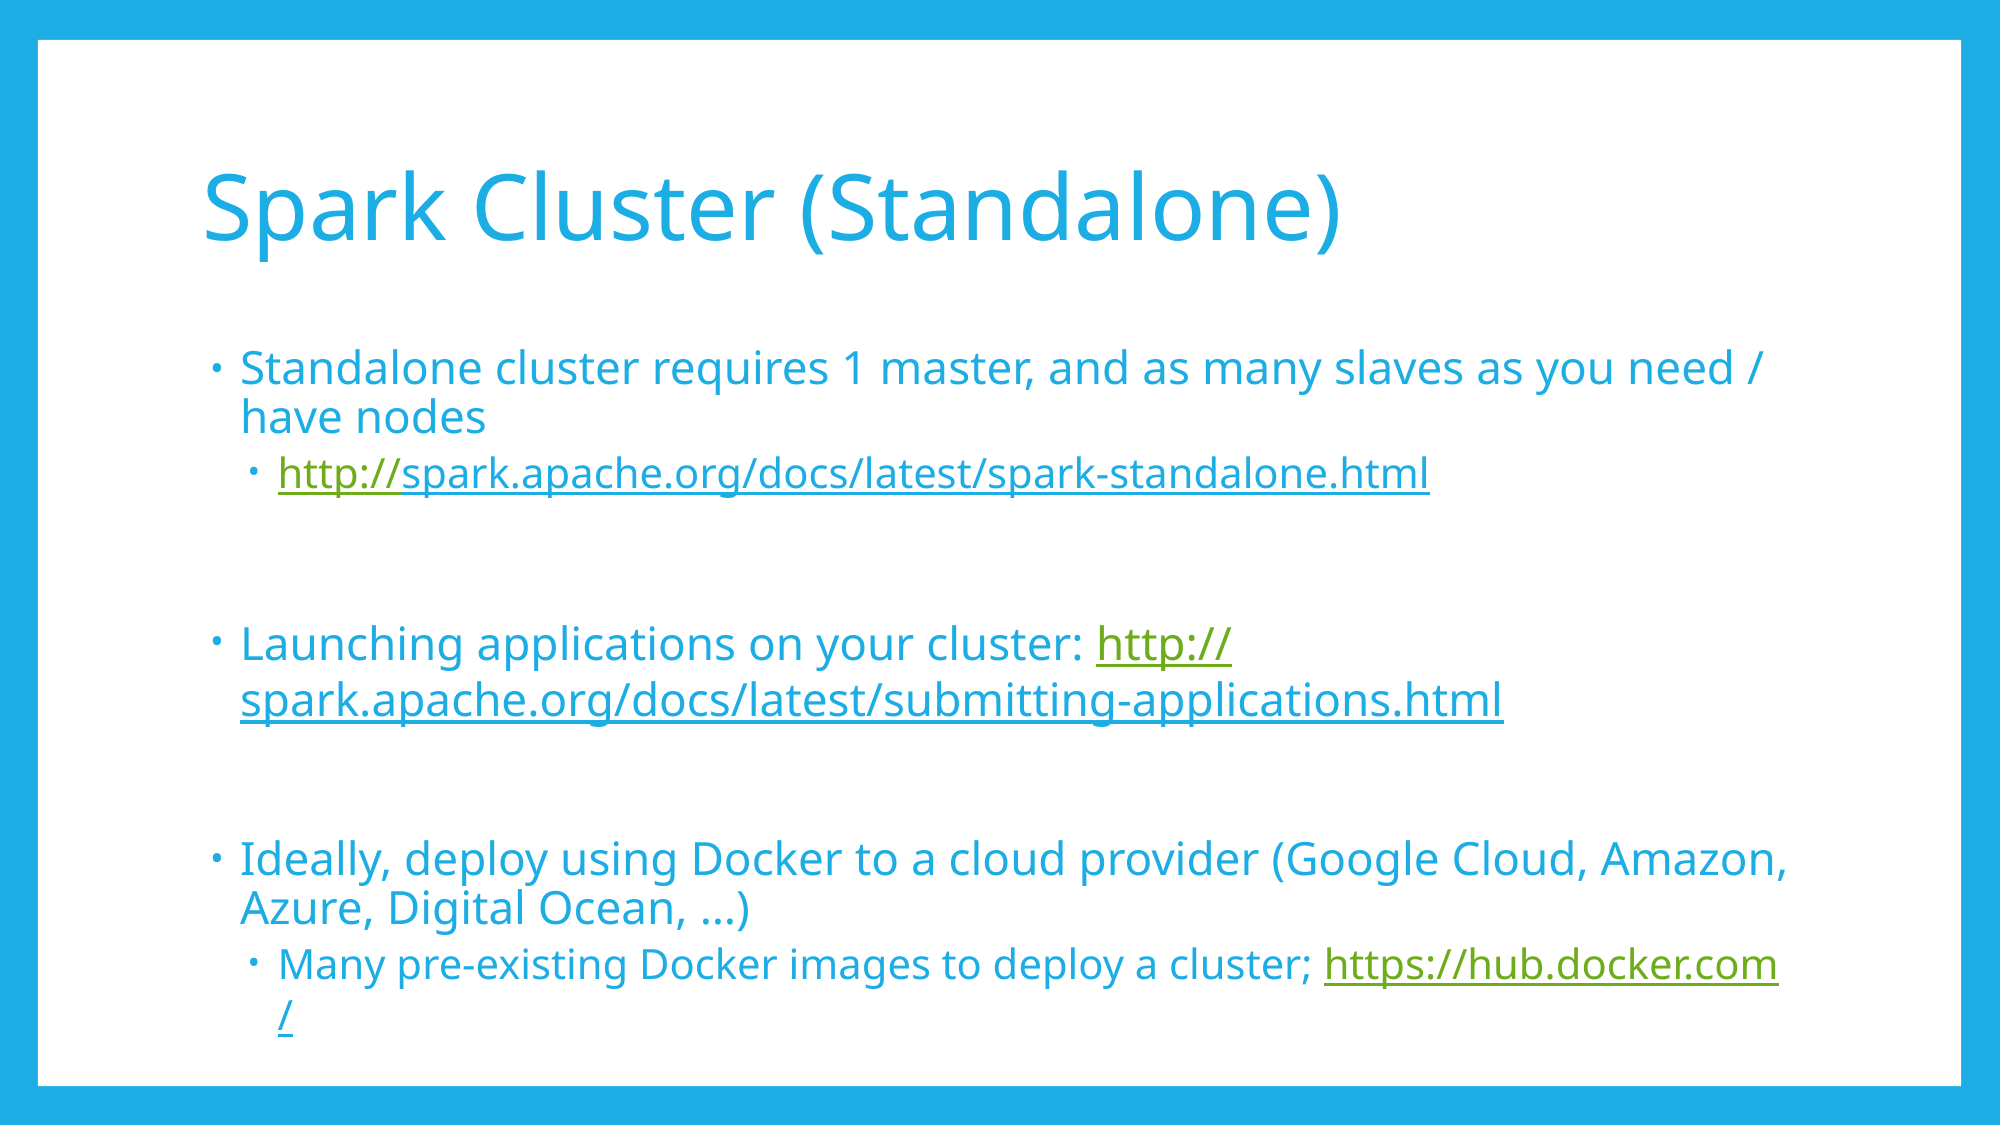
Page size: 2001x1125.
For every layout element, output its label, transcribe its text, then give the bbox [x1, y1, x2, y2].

list Standalone cluster requires 1 master, and as many slaves as you need / have nodes http://spark.apache.org/docs/latest/spark-standalone.html Launching applications on your cluster: http://spark.apache.org/docs/latest/submitting-applications.html Ideally, deploy using Docker to a cloud provider (Google Cloud, Amazon, Azure, Digital Ocean, …) Many pre-existing Docker images to deploy a cluster; https://hub.docker.com/ [187, 337, 1808, 1000]
title Spark Cluster (Standalone) [187, 99, 1808, 323]
